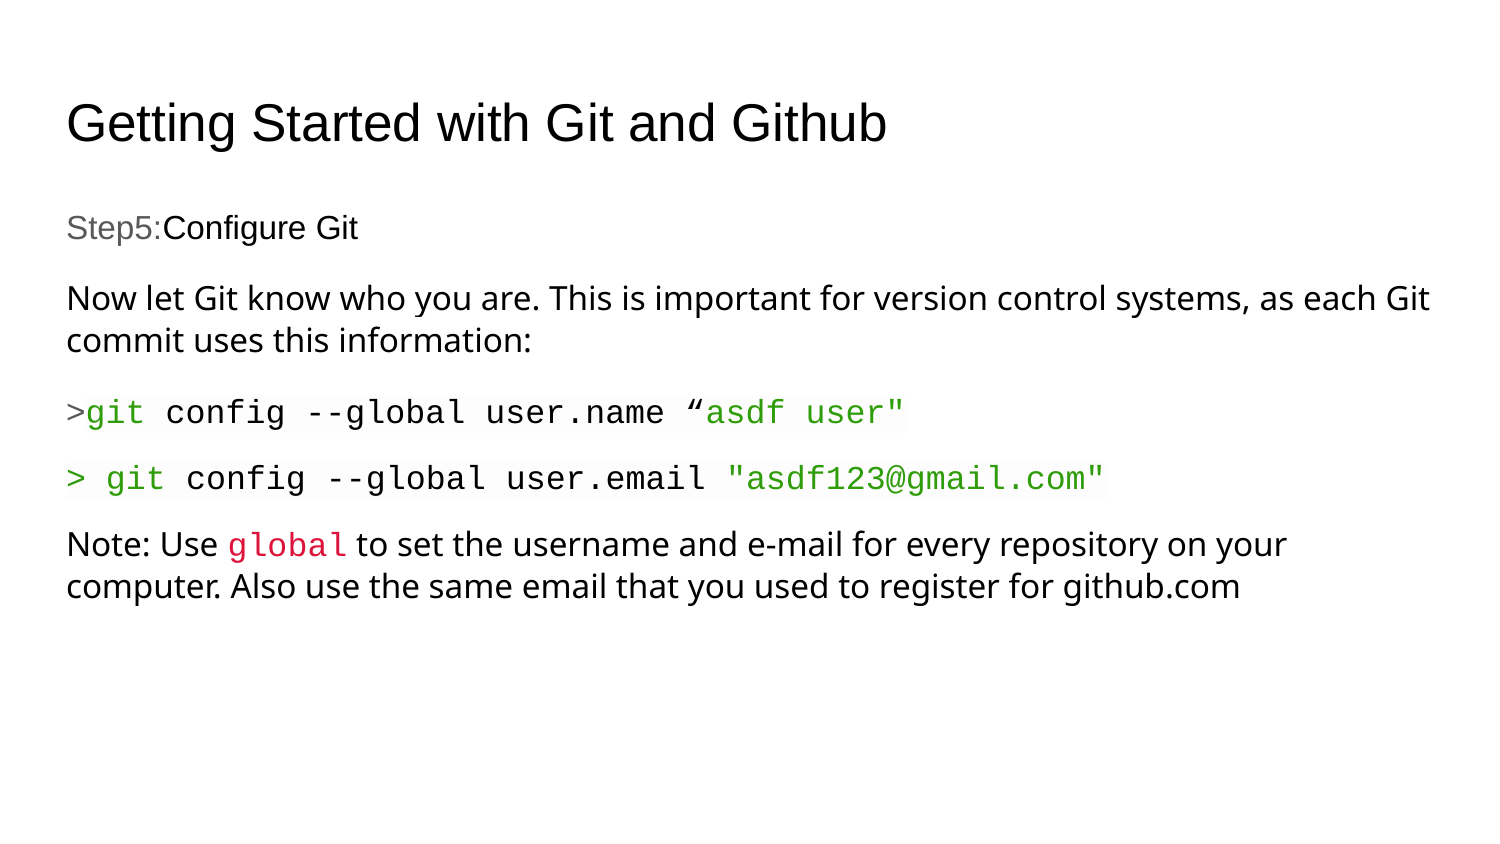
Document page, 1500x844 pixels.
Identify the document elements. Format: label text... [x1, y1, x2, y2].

title Getting Started with Git and Github [51, 72, 1449, 167]
list Step5:Configure Git Now let Git know who you are. This is important for version control systems, as each Git commit uses this information: >git config --global user.name “asdf user" > git config --global user.email "asdf123@gmail.com" Note: Use global to set the username and e-mail for every repository on your computer. Also use the same email that you used to register for github.com [51, 189, 1449, 750]
